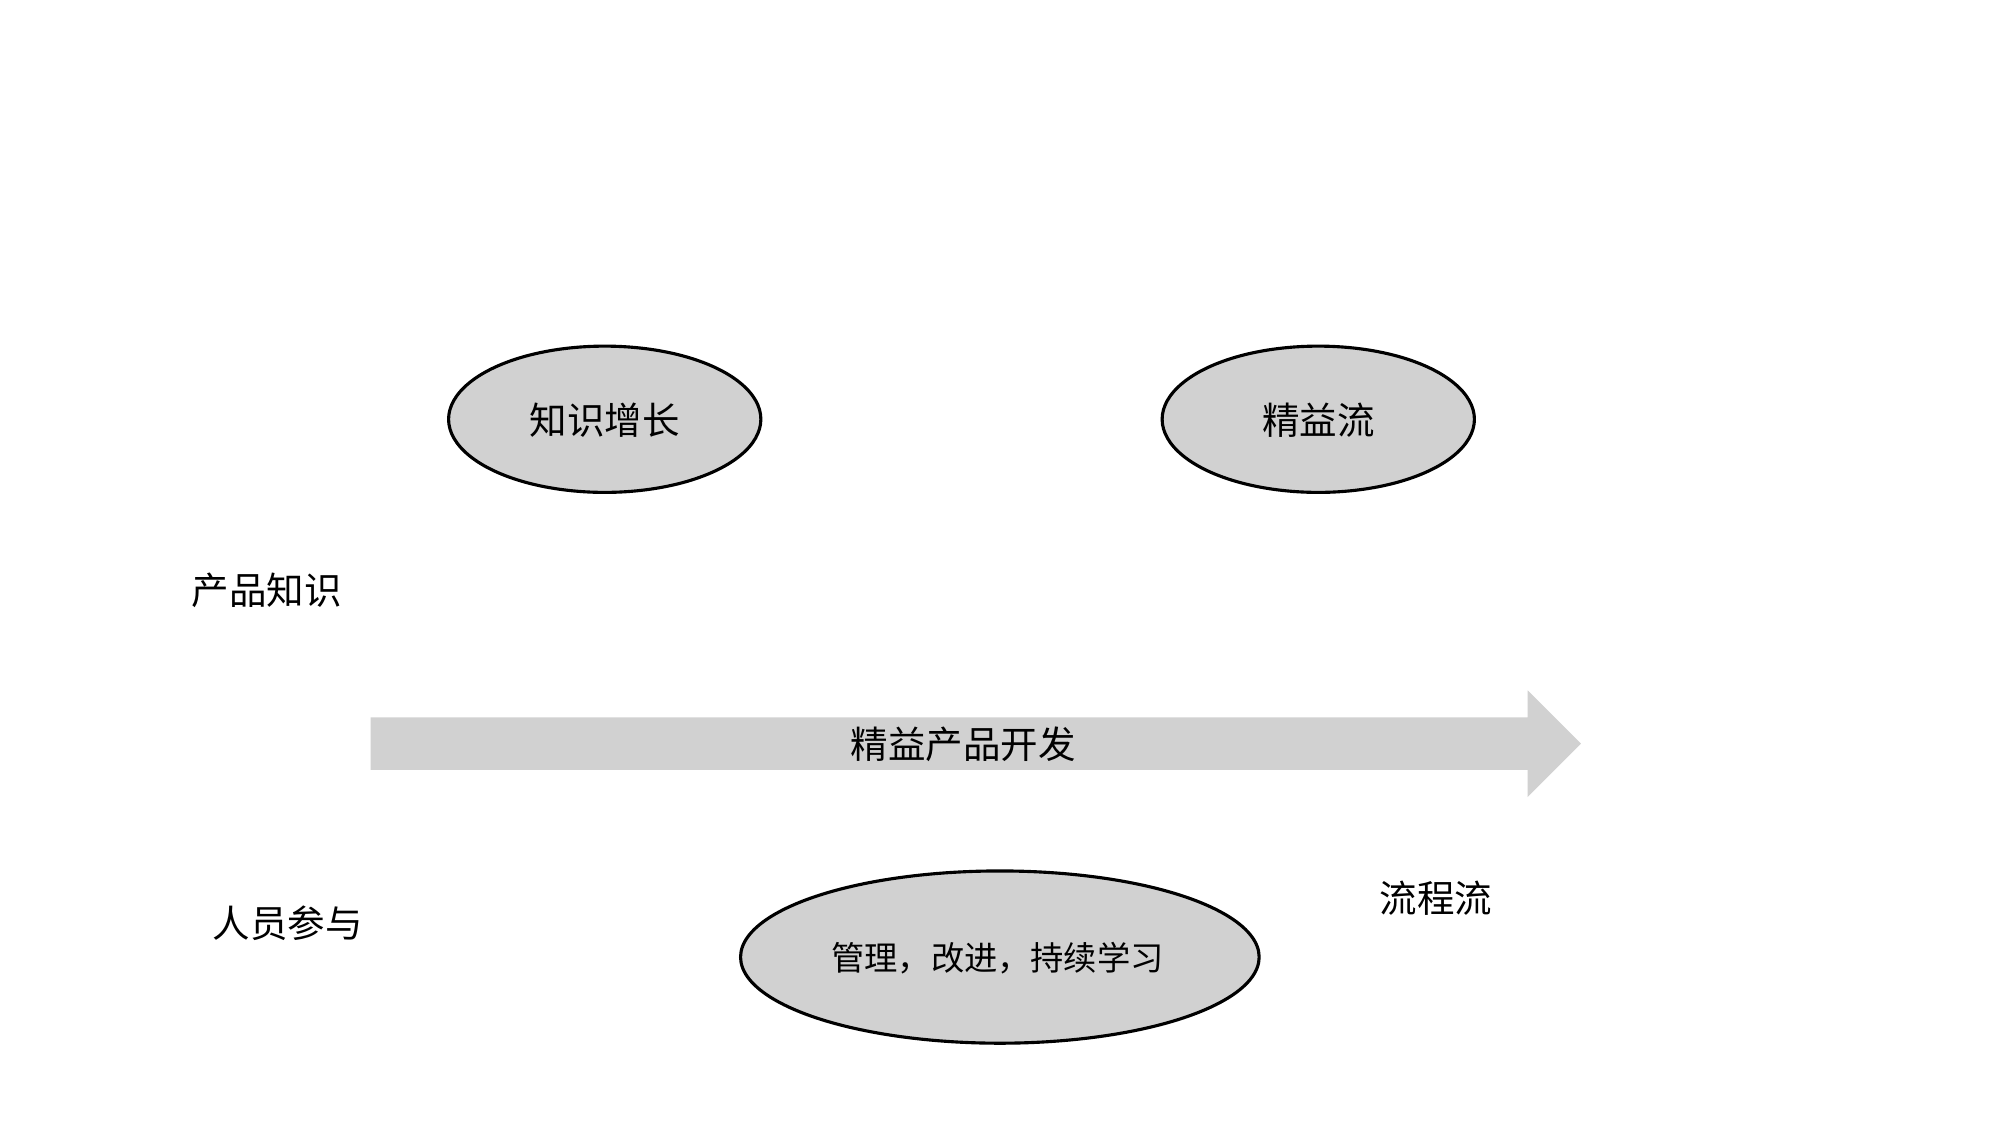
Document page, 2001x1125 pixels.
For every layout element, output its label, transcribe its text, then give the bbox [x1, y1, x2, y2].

text_box 流程流 [1365, 867, 1564, 928]
text_box 精益产品开发 [370, 690, 1581, 798]
text_box 精益流 [1160, 344, 1476, 494]
text_box 管理，改进，持续学习 [738, 869, 1261, 1045]
text_box 产品知识 [177, 559, 376, 619]
text_box 人员参与 [197, 892, 397, 952]
text_box 知识增长 [447, 344, 763, 494]
